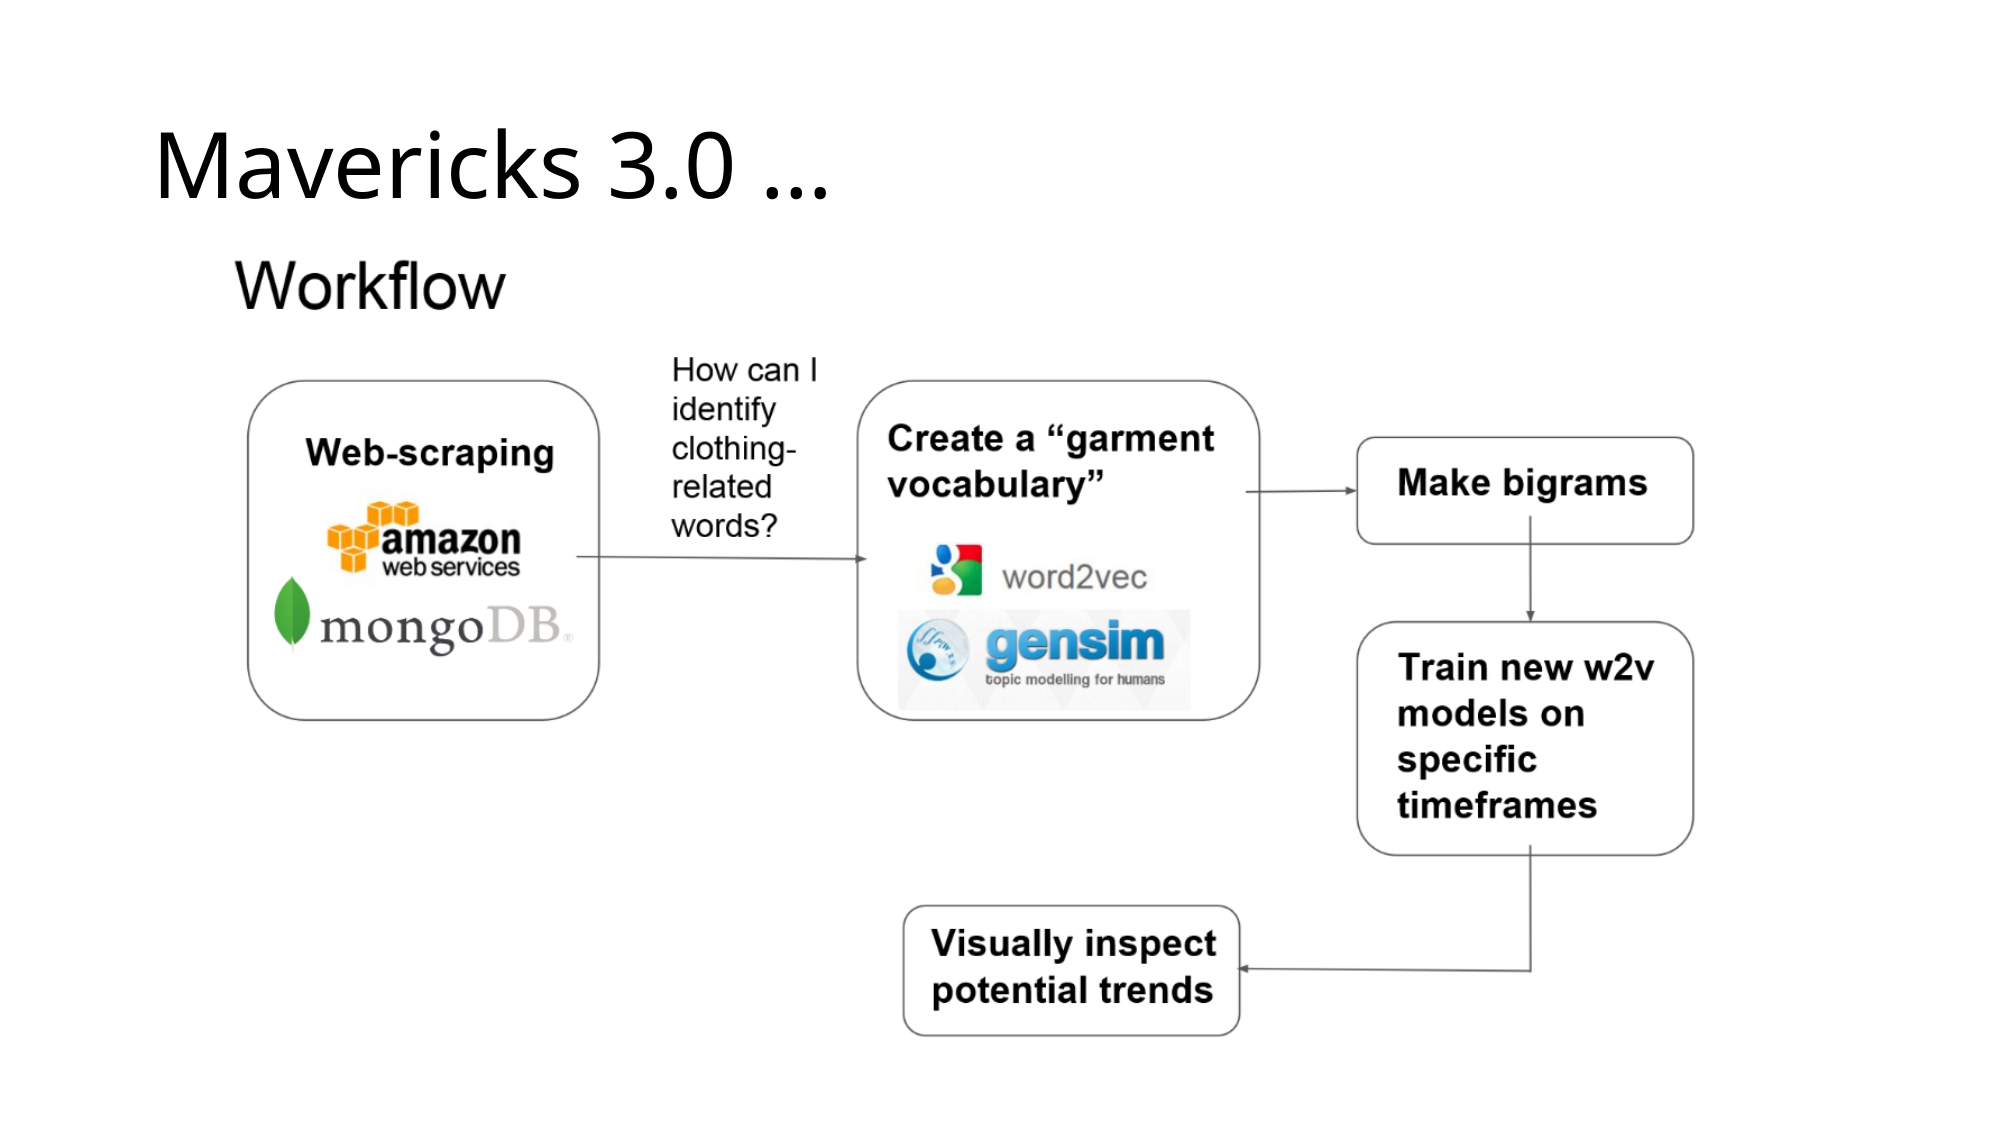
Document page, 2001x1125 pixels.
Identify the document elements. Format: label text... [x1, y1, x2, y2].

picture [201, 227, 1799, 1066]
title Mavericks 3.0 … [137, 59, 1863, 278]
